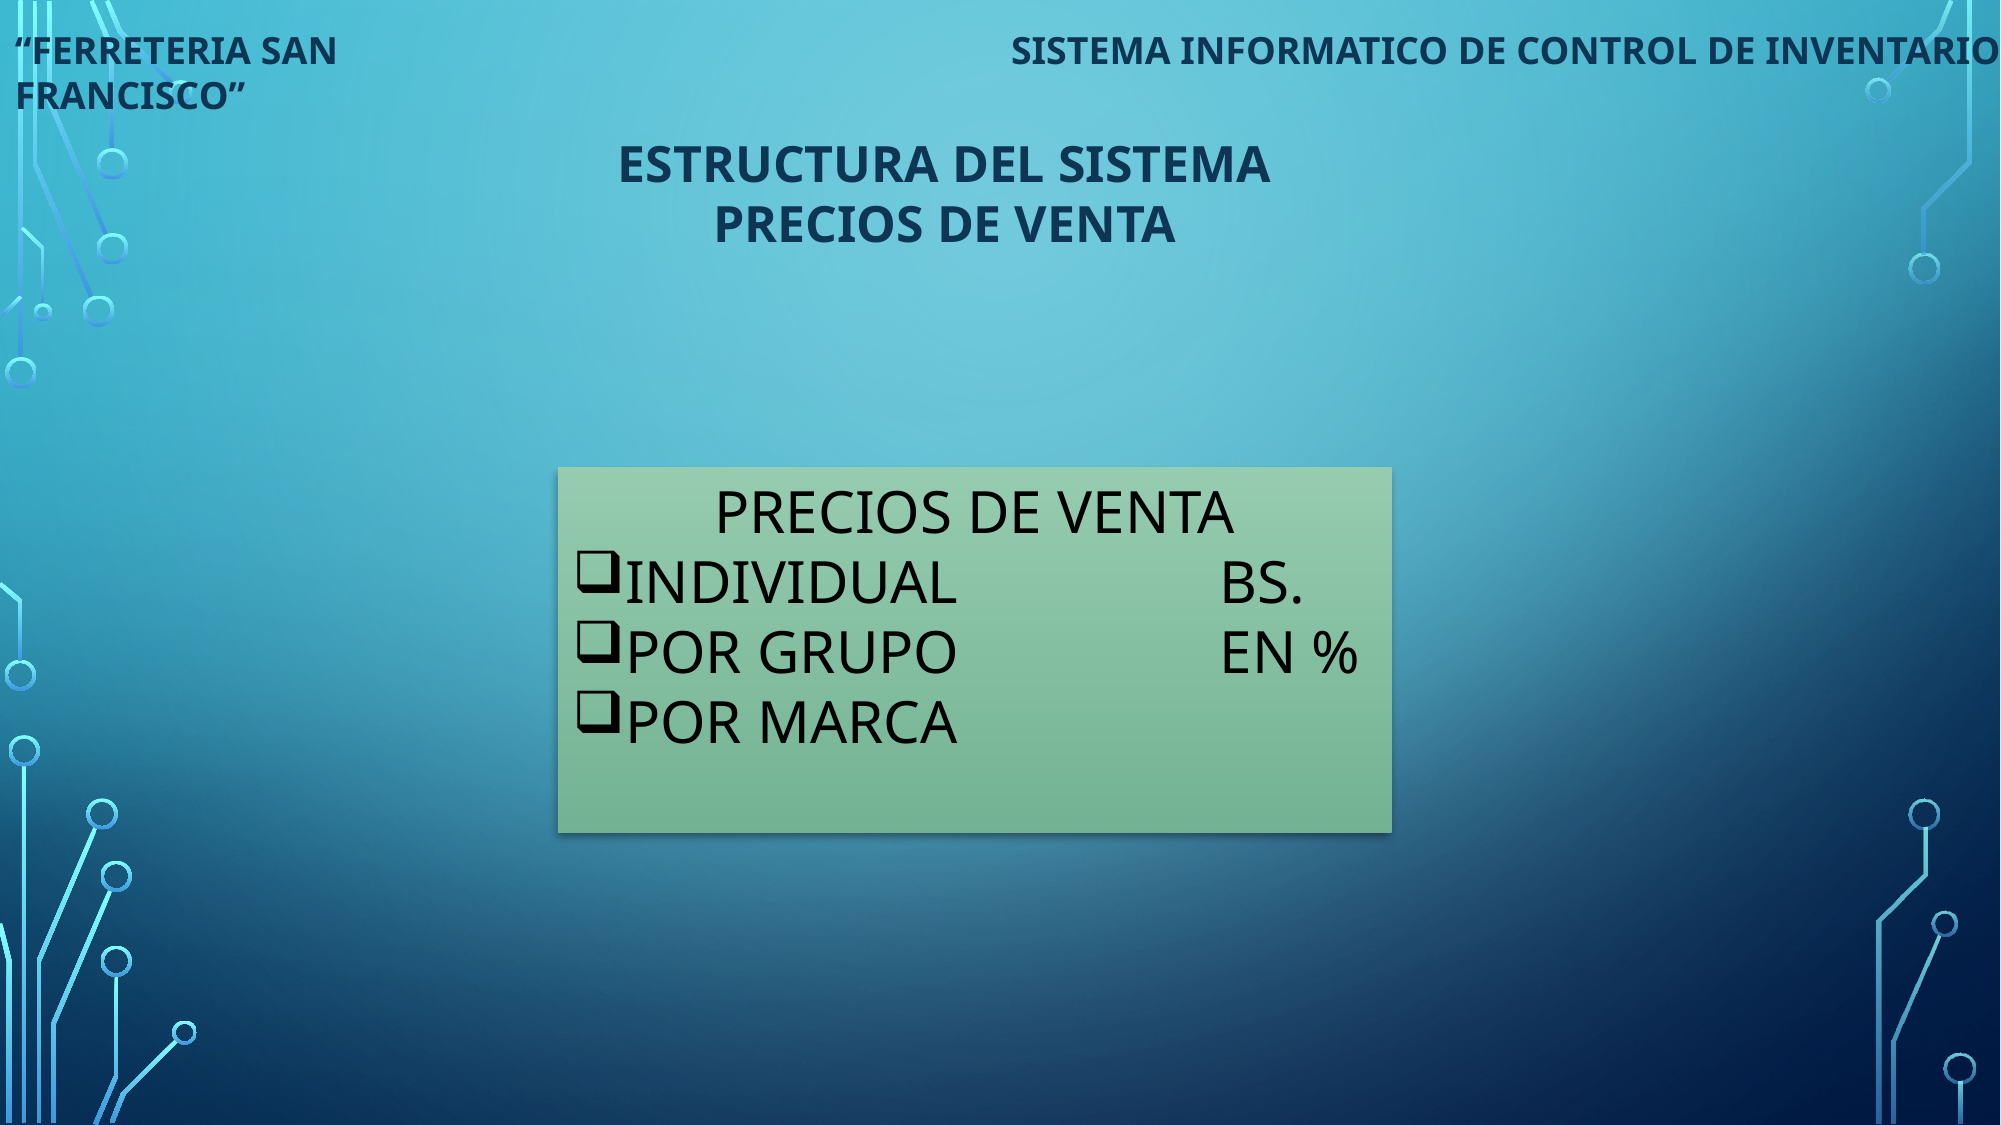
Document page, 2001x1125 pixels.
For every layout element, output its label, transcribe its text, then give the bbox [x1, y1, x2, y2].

text_box PRECIOS DE VENTA INDIVIDUAL BS. POR GRUPO EN % POR MARCA [557, 467, 1392, 833]
text_box “FERRETERIA SAN FRANCISCO” [0, 19, 590, 124]
text_box ESTRUCTURA DEL SISTEMA PRECIOS DE VENTA [360, 125, 1529, 260]
text_box SISTEMA INFORMATICO DE CONTROL DE INVENTARIOS [996, 19, 2000, 124]
